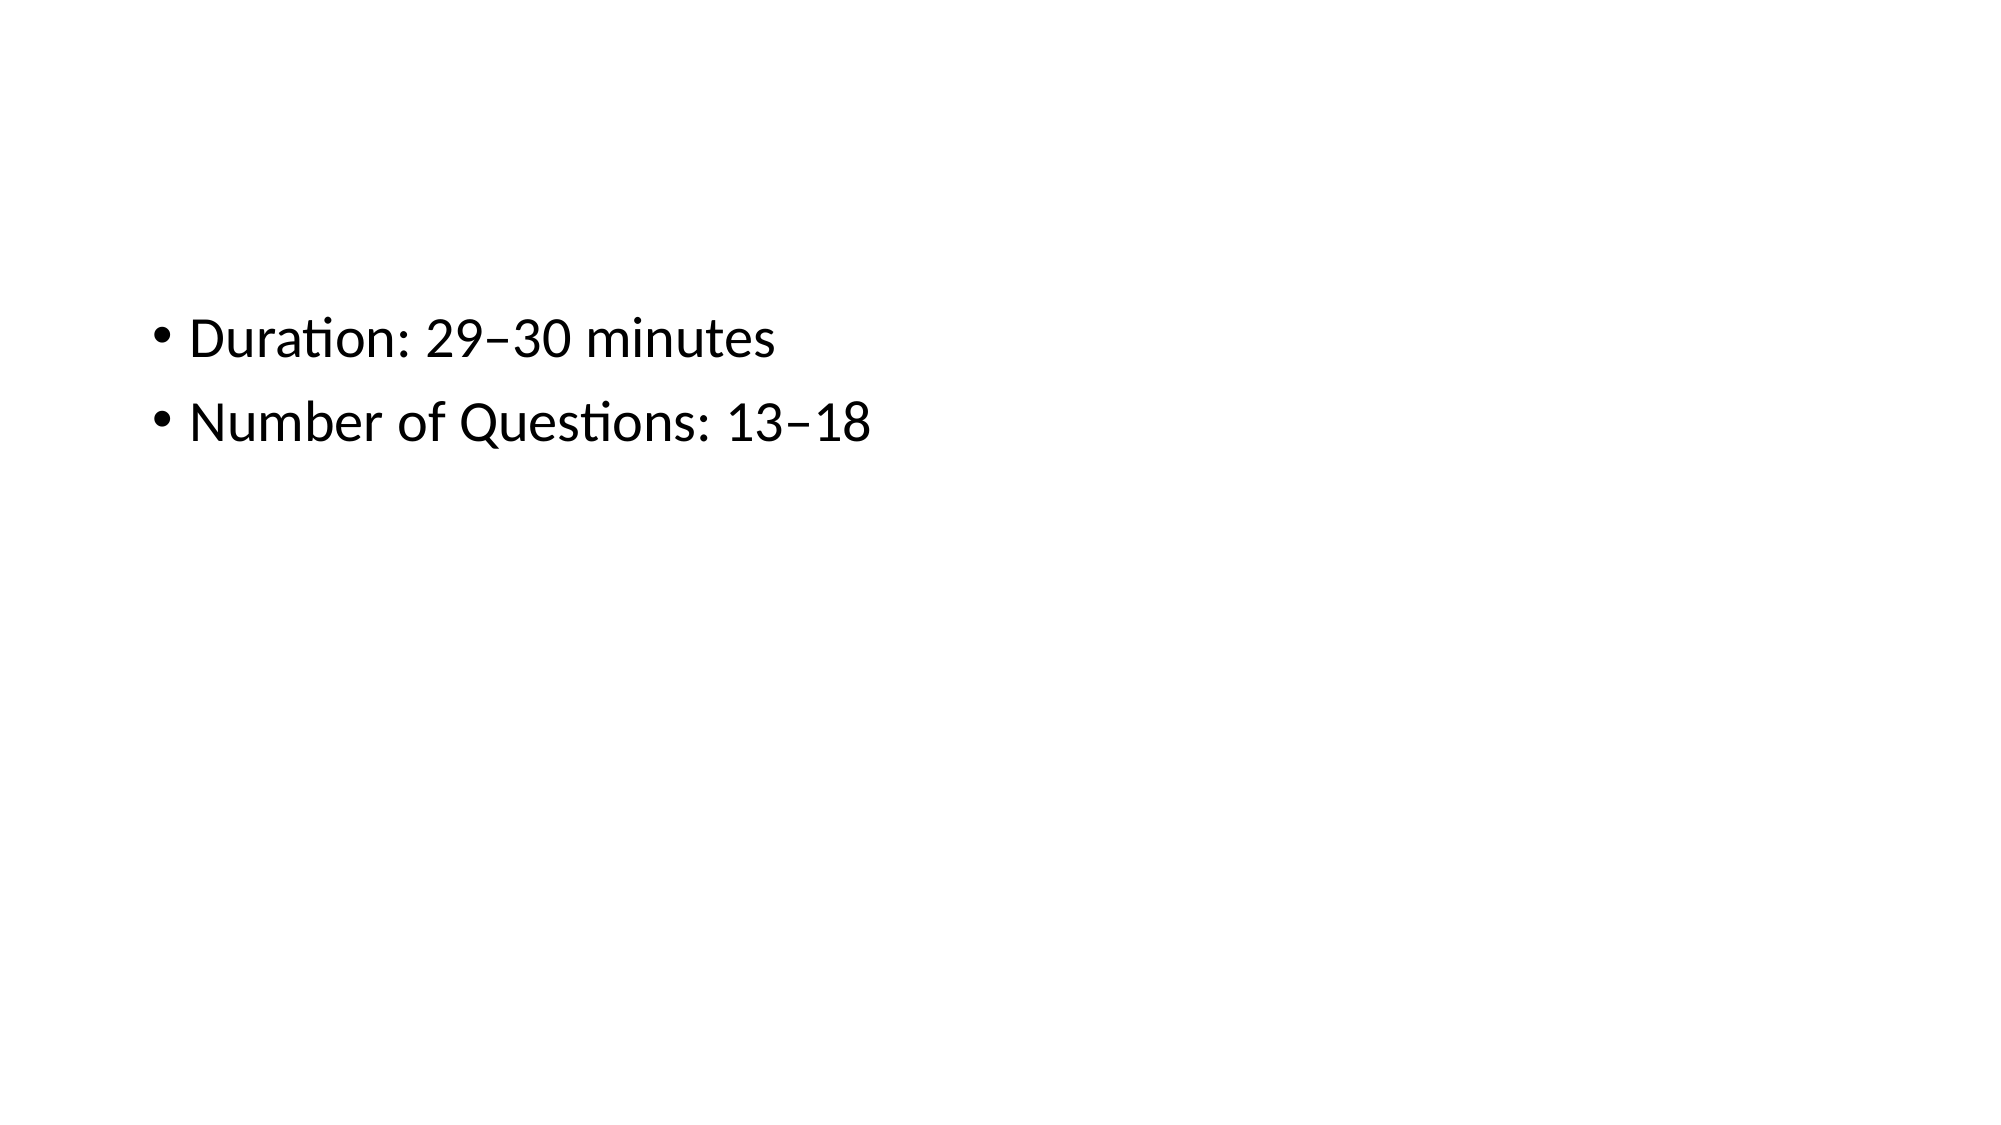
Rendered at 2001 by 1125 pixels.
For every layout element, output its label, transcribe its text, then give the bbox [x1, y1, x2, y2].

list Duration: 29–30 minutes Number of Questions: 13–18 [137, 299, 1863, 1014]
